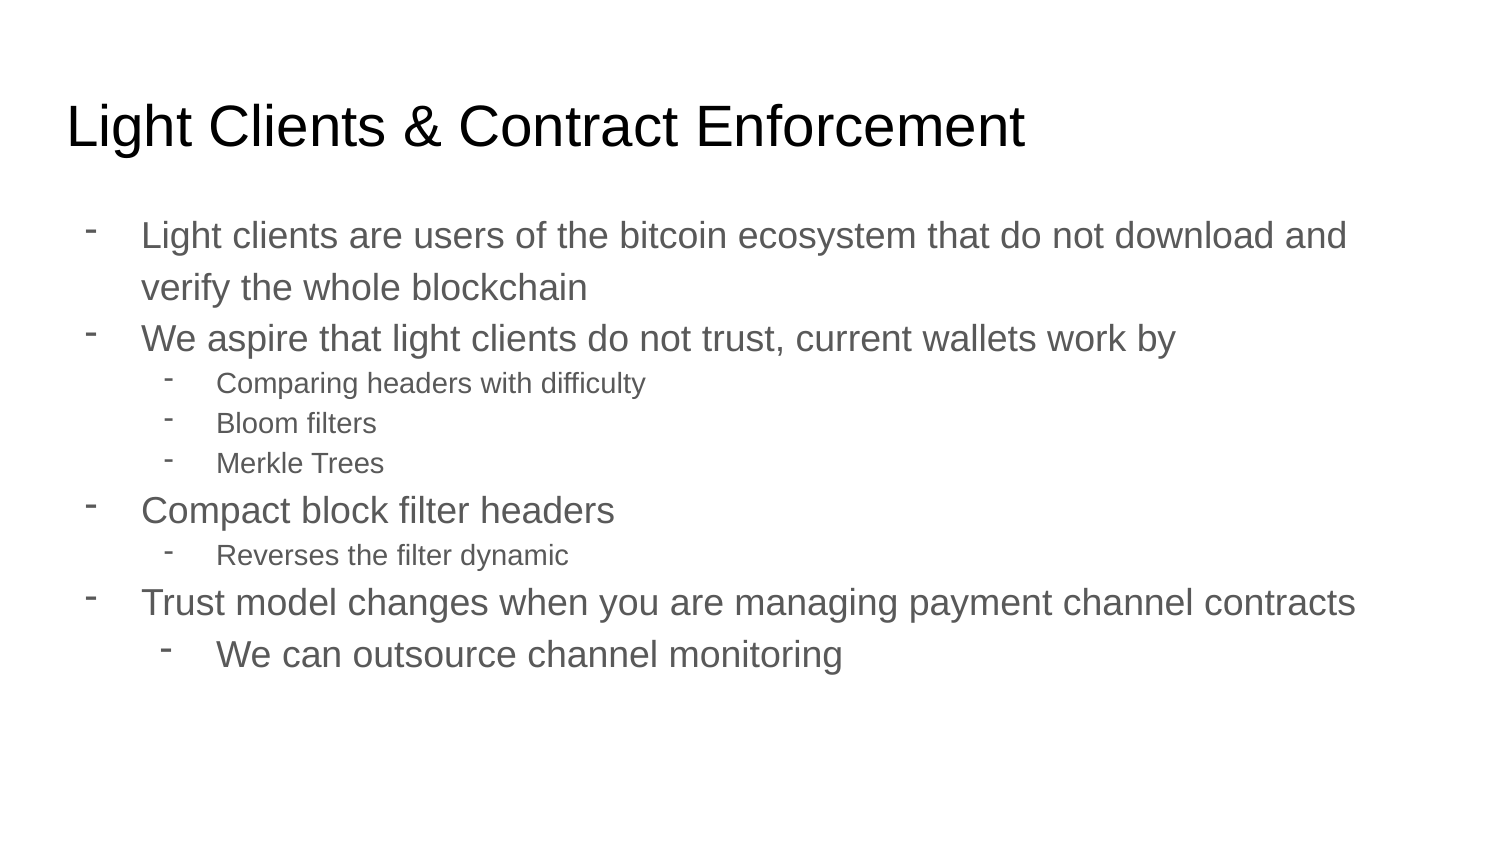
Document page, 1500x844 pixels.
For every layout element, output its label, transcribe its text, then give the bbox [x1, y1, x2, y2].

list Light clients are users of the bitcoin ecosystem that do not download and verify the whole blockchain We aspire that light clients do not trust, current wallets work by Comparing headers with difficulty Bloom filters Merkle Trees Compact block filter headers Reverses the filter dynamic Trust model changes when you are managing payment channel contracts We can outsource channel monitoring [51, 189, 1449, 750]
title Light Clients & Contract Enforcement [51, 72, 1449, 167]
